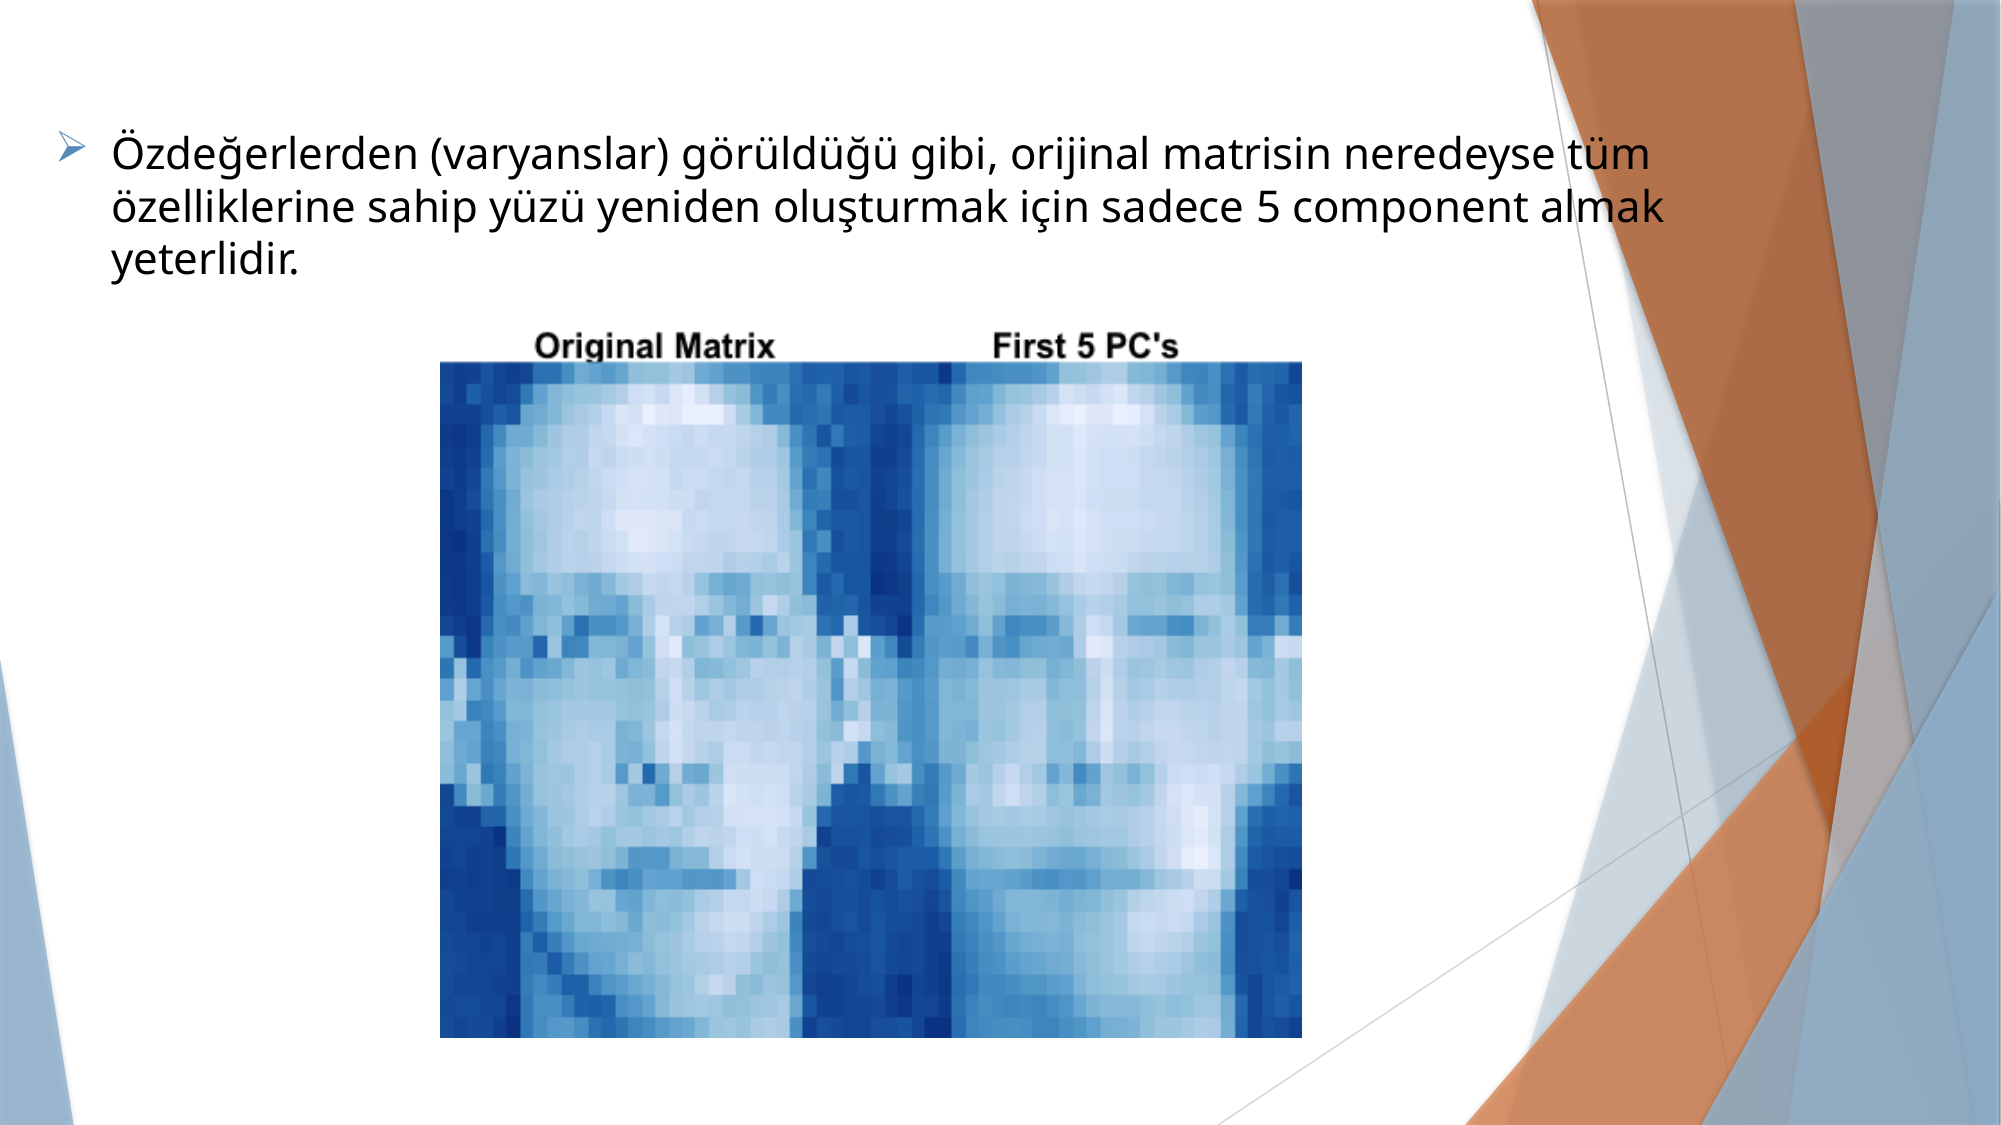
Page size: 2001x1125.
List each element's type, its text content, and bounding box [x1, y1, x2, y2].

text_box Özdeğerlerden (varyanslar) görüldüğü gibi, orijinal matrisin neredeyse tüm özelliklerine sahip yüzü yeniden oluşturmak için sadece 5 component almak yeterlidir. [54, 125, 1688, 374]
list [439, 326, 1303, 1038]
